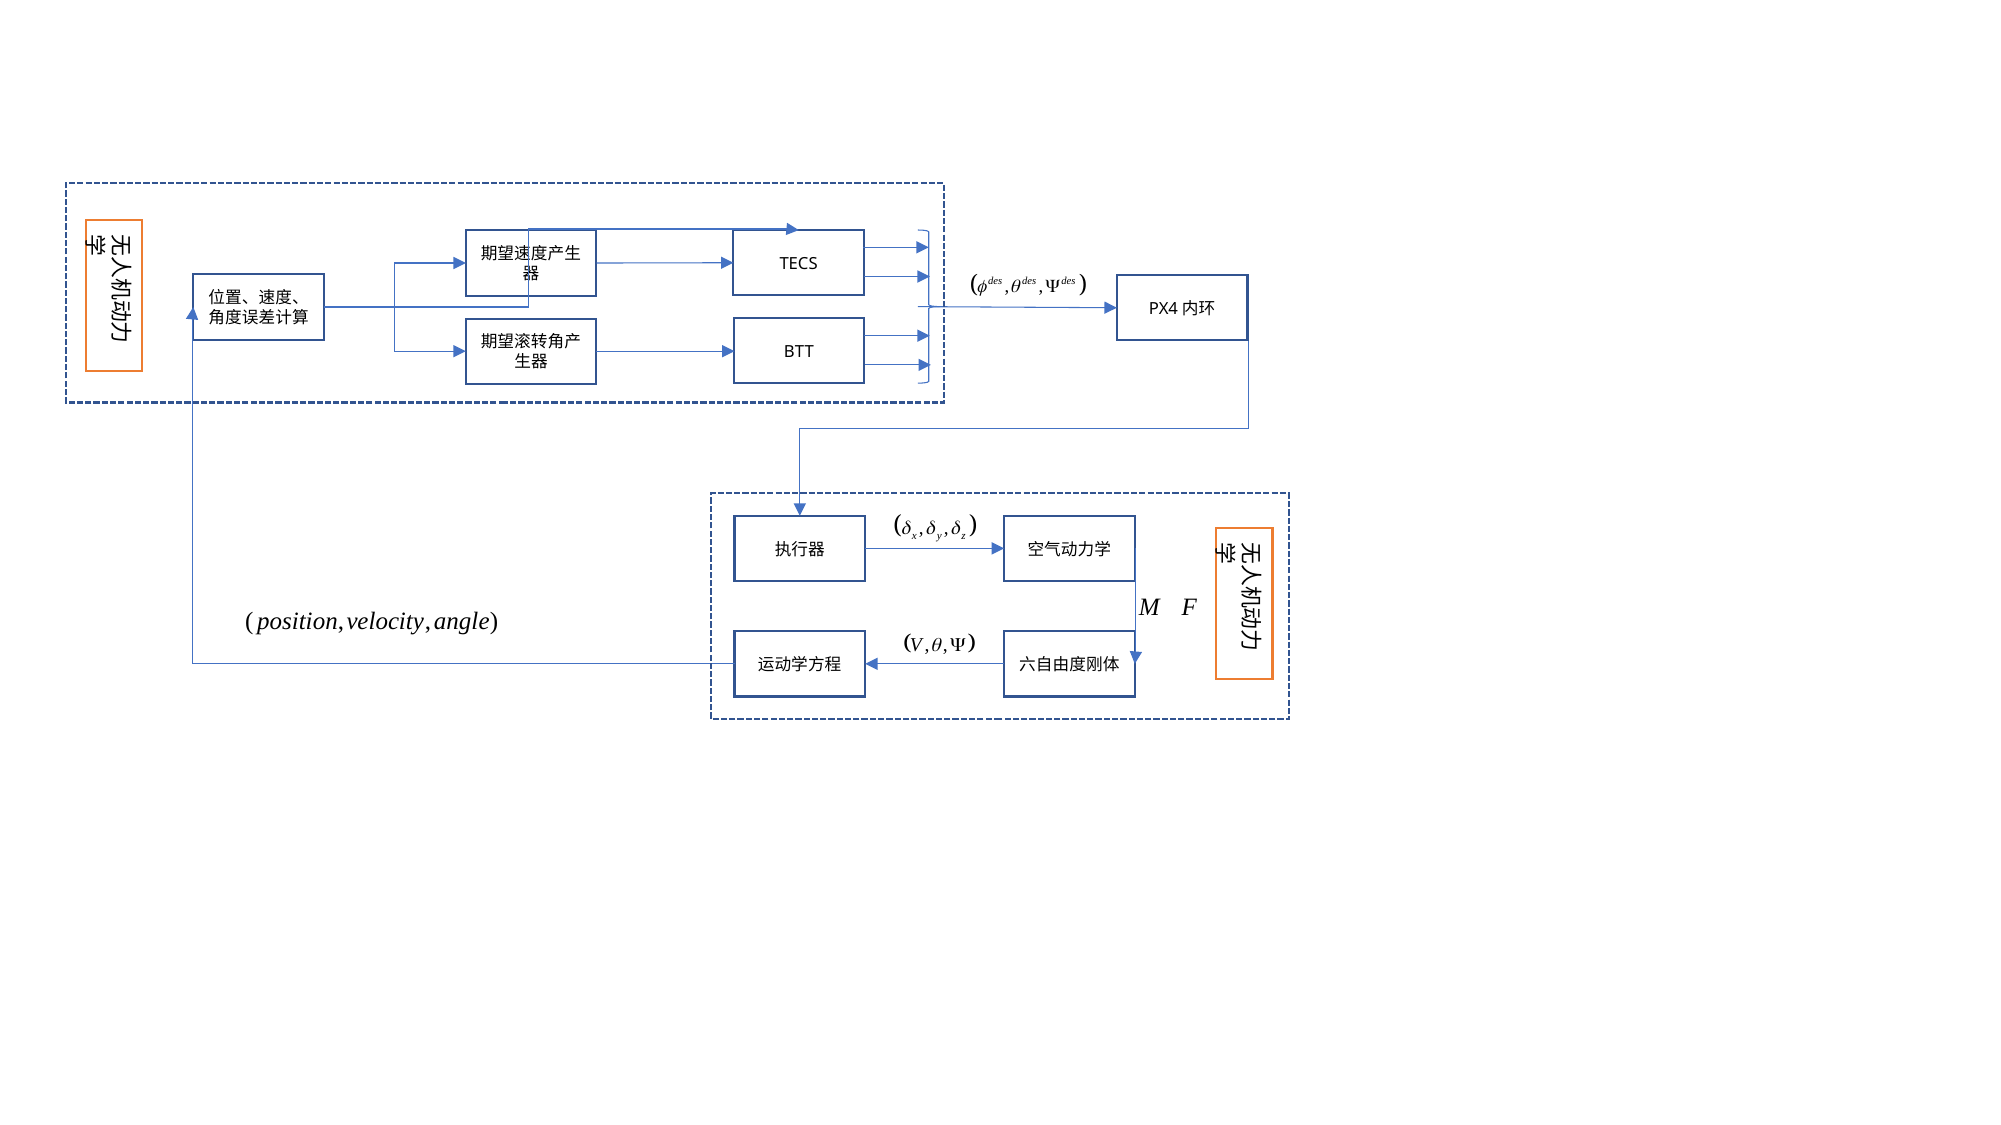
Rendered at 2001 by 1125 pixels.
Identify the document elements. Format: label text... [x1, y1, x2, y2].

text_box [193, 306, 735, 664]
text_box 无人机动力学 [85, 219, 143, 372]
text_box 无人机动力学 [1215, 527, 1274, 680]
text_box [323, 308, 466, 352]
text_box [65, 182, 945, 404]
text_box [1177, 586, 1205, 620]
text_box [241, 606, 502, 640]
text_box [901, 629, 977, 663]
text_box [968, 271, 1089, 306]
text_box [799, 307, 1248, 516]
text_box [1134, 586, 1169, 620]
text_box PX4内环 [1116, 274, 1249, 341]
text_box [323, 230, 799, 308]
text_box [710, 492, 1290, 720]
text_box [891, 512, 978, 548]
